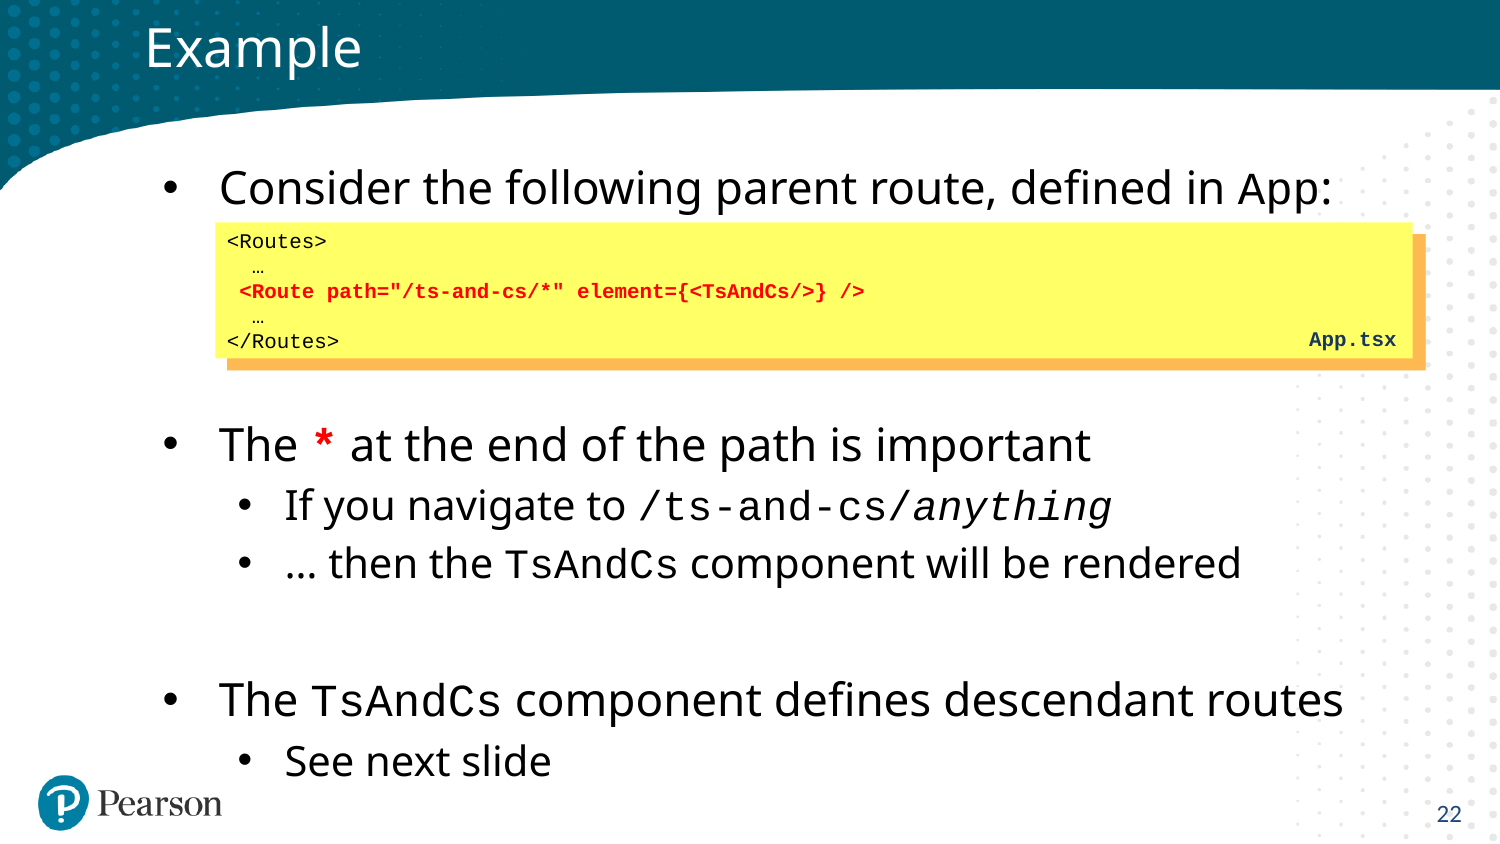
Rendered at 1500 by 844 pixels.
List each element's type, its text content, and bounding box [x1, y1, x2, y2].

list Consider the following parent route, defined in App: The * at the end of the path is important If you navigate to /ts-and-cs/anything … then the TsAndCs component will be rendered The TsAndCs component defines descendant routes See next slide [147, 151, 1448, 766]
text_box <Routes> … <Route path="/ts-and-cs/*" element={<TsAndCs/>} /> … </Routes> [215, 222, 1413, 359]
picture [0, 90, 1500, 844]
text_box 22 [1406, 759, 1493, 835]
title Example [130, 6, 1369, 98]
text_box App.tsx [1294, 317, 1412, 358]
